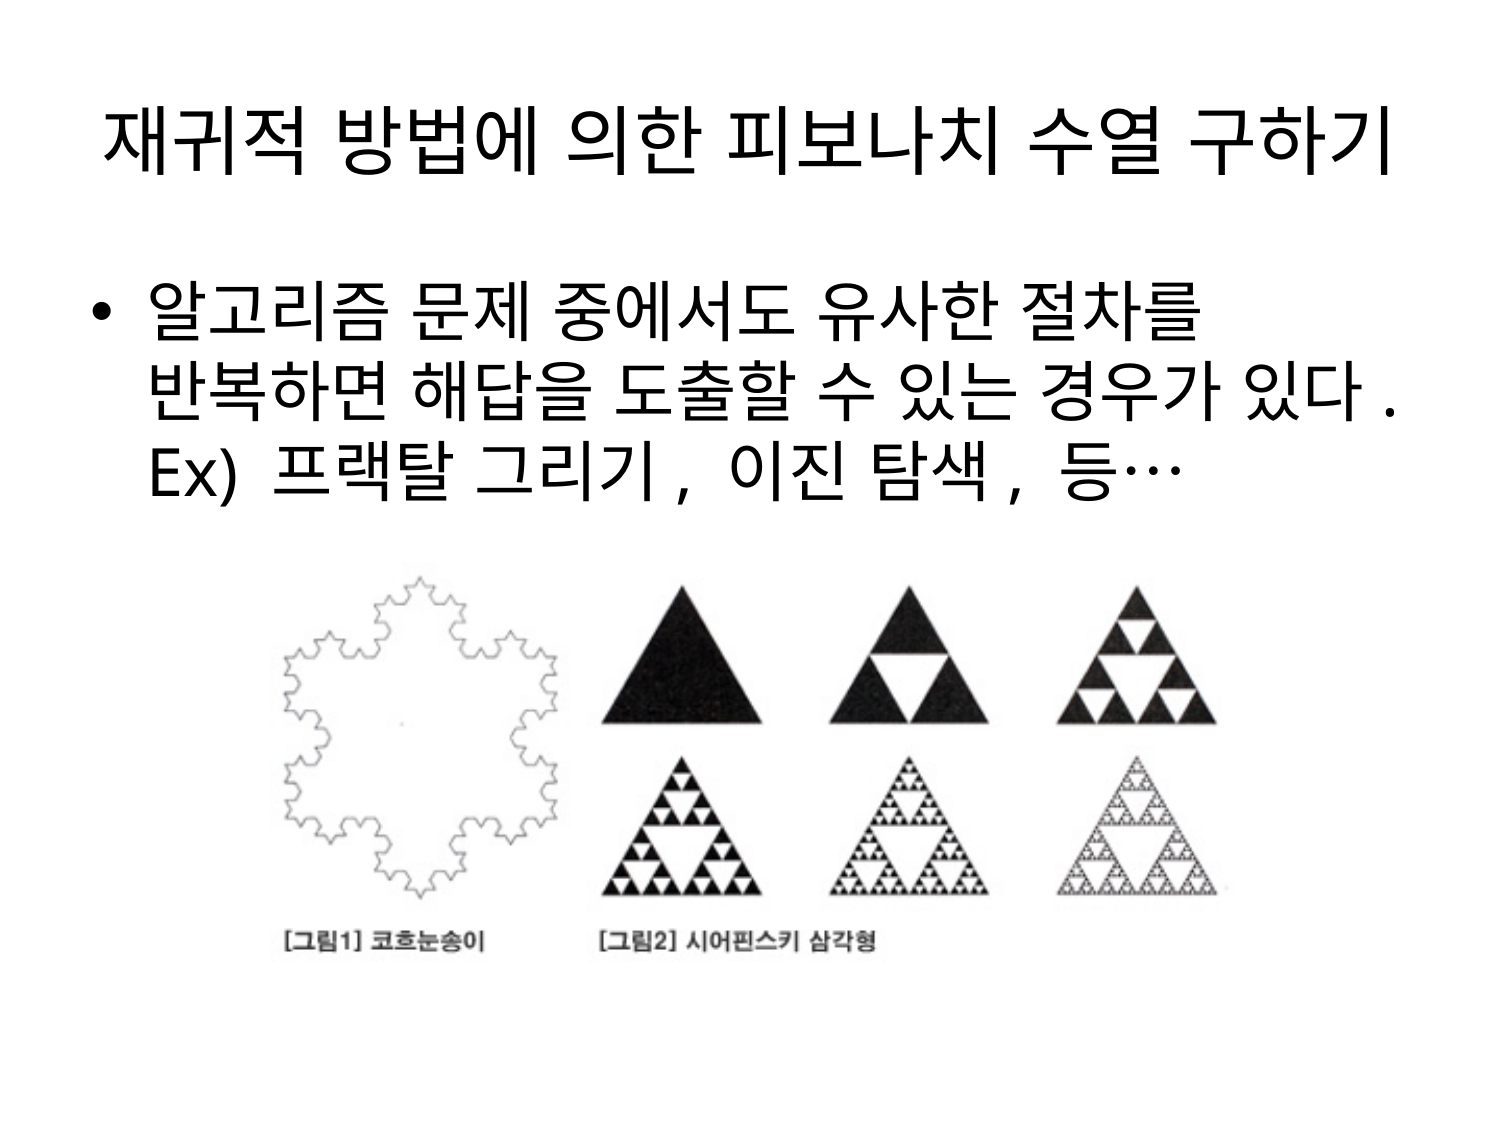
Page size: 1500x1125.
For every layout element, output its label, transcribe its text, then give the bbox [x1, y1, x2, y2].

picture [237, 562, 1263, 976]
list 알고리즘 문제 중에서도 유사한 절차를 반복하면 해답을 도출할 수 있는 경우가 있다. Ex) 프랙탈 그리기, 이진 탐색, 등… [75, 262, 1425, 1005]
title 재귀적 방법에 의한 피보나치 수열 구하기 [75, 45, 1425, 233]
